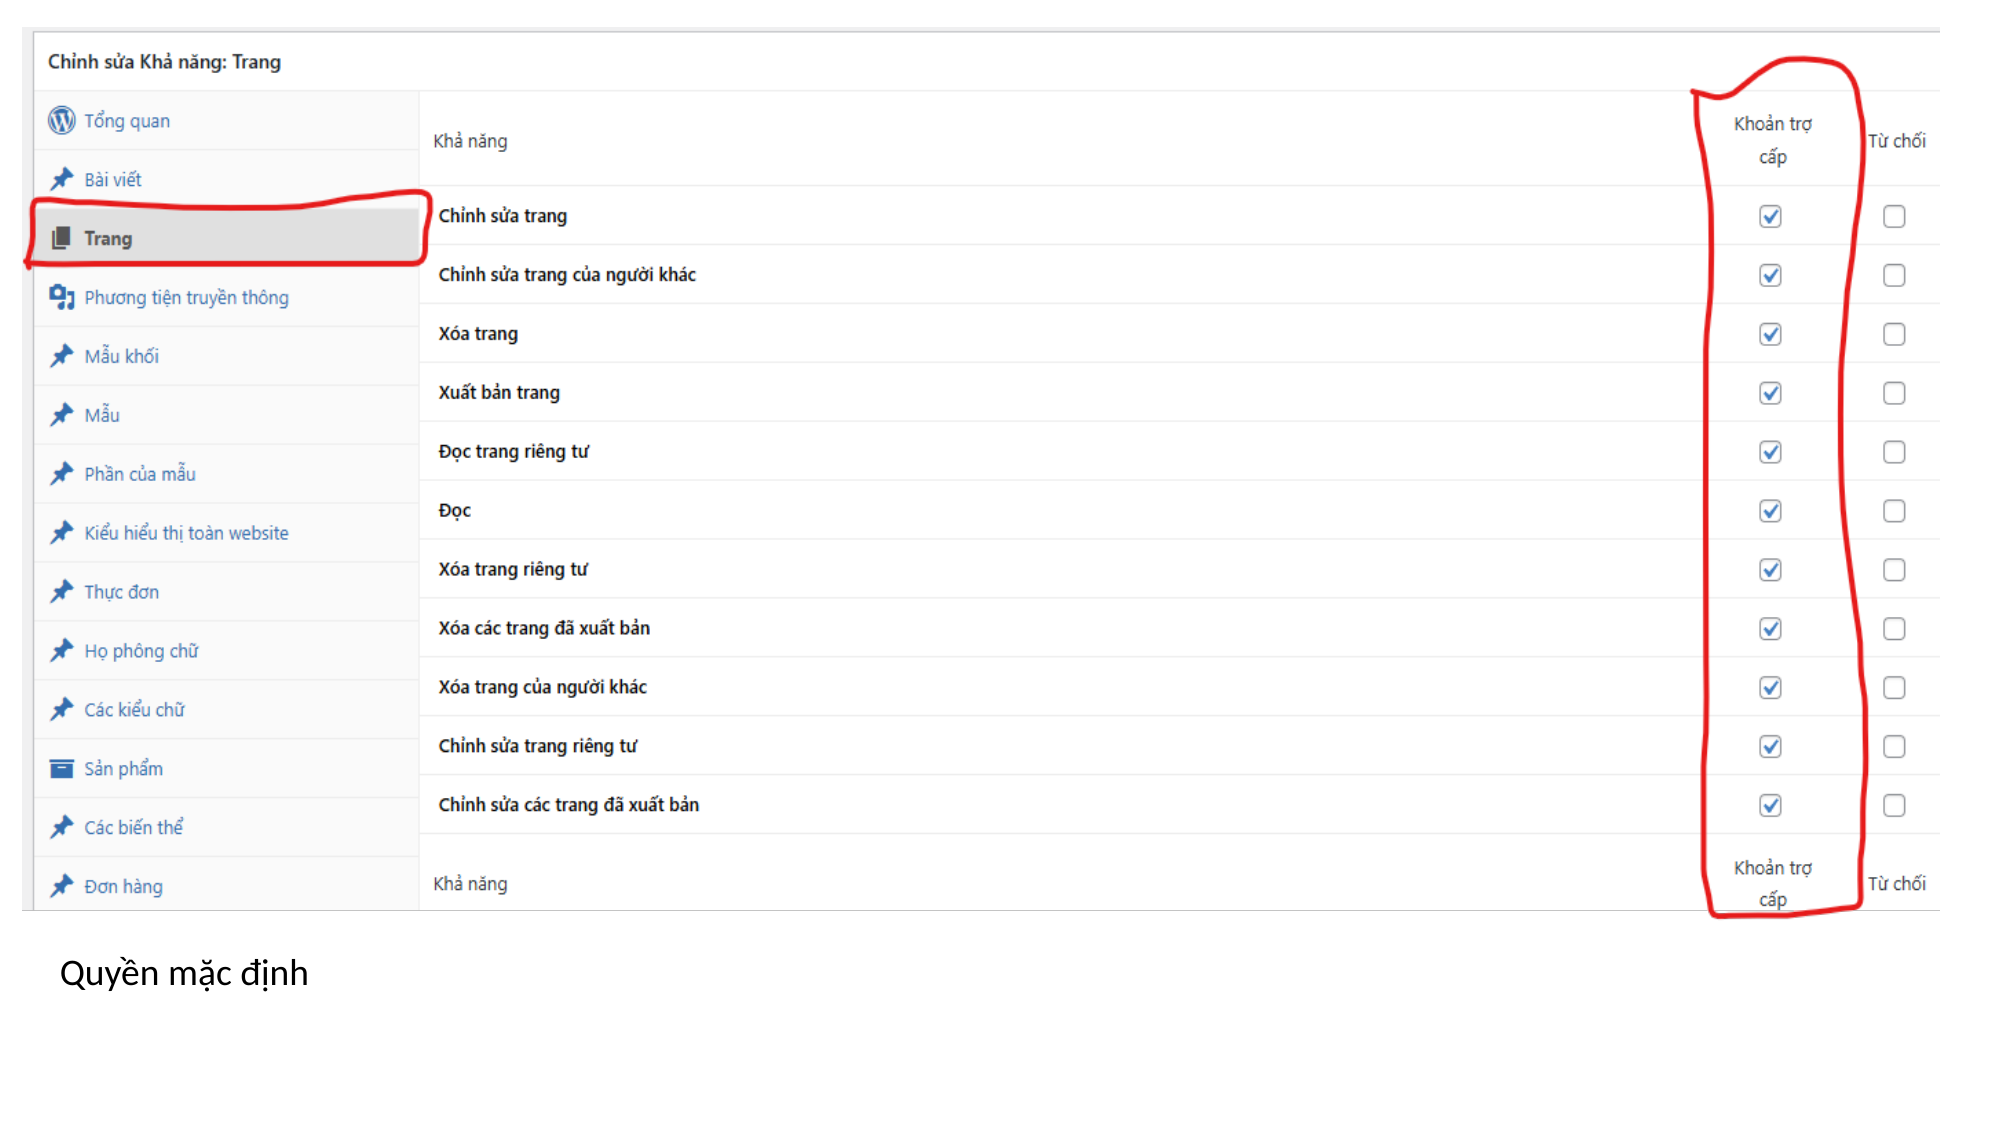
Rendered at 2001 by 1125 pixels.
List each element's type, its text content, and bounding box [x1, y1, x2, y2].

text_box Quyền mặc định [45, 940, 1917, 1001]
picture [22, 27, 1940, 922]
